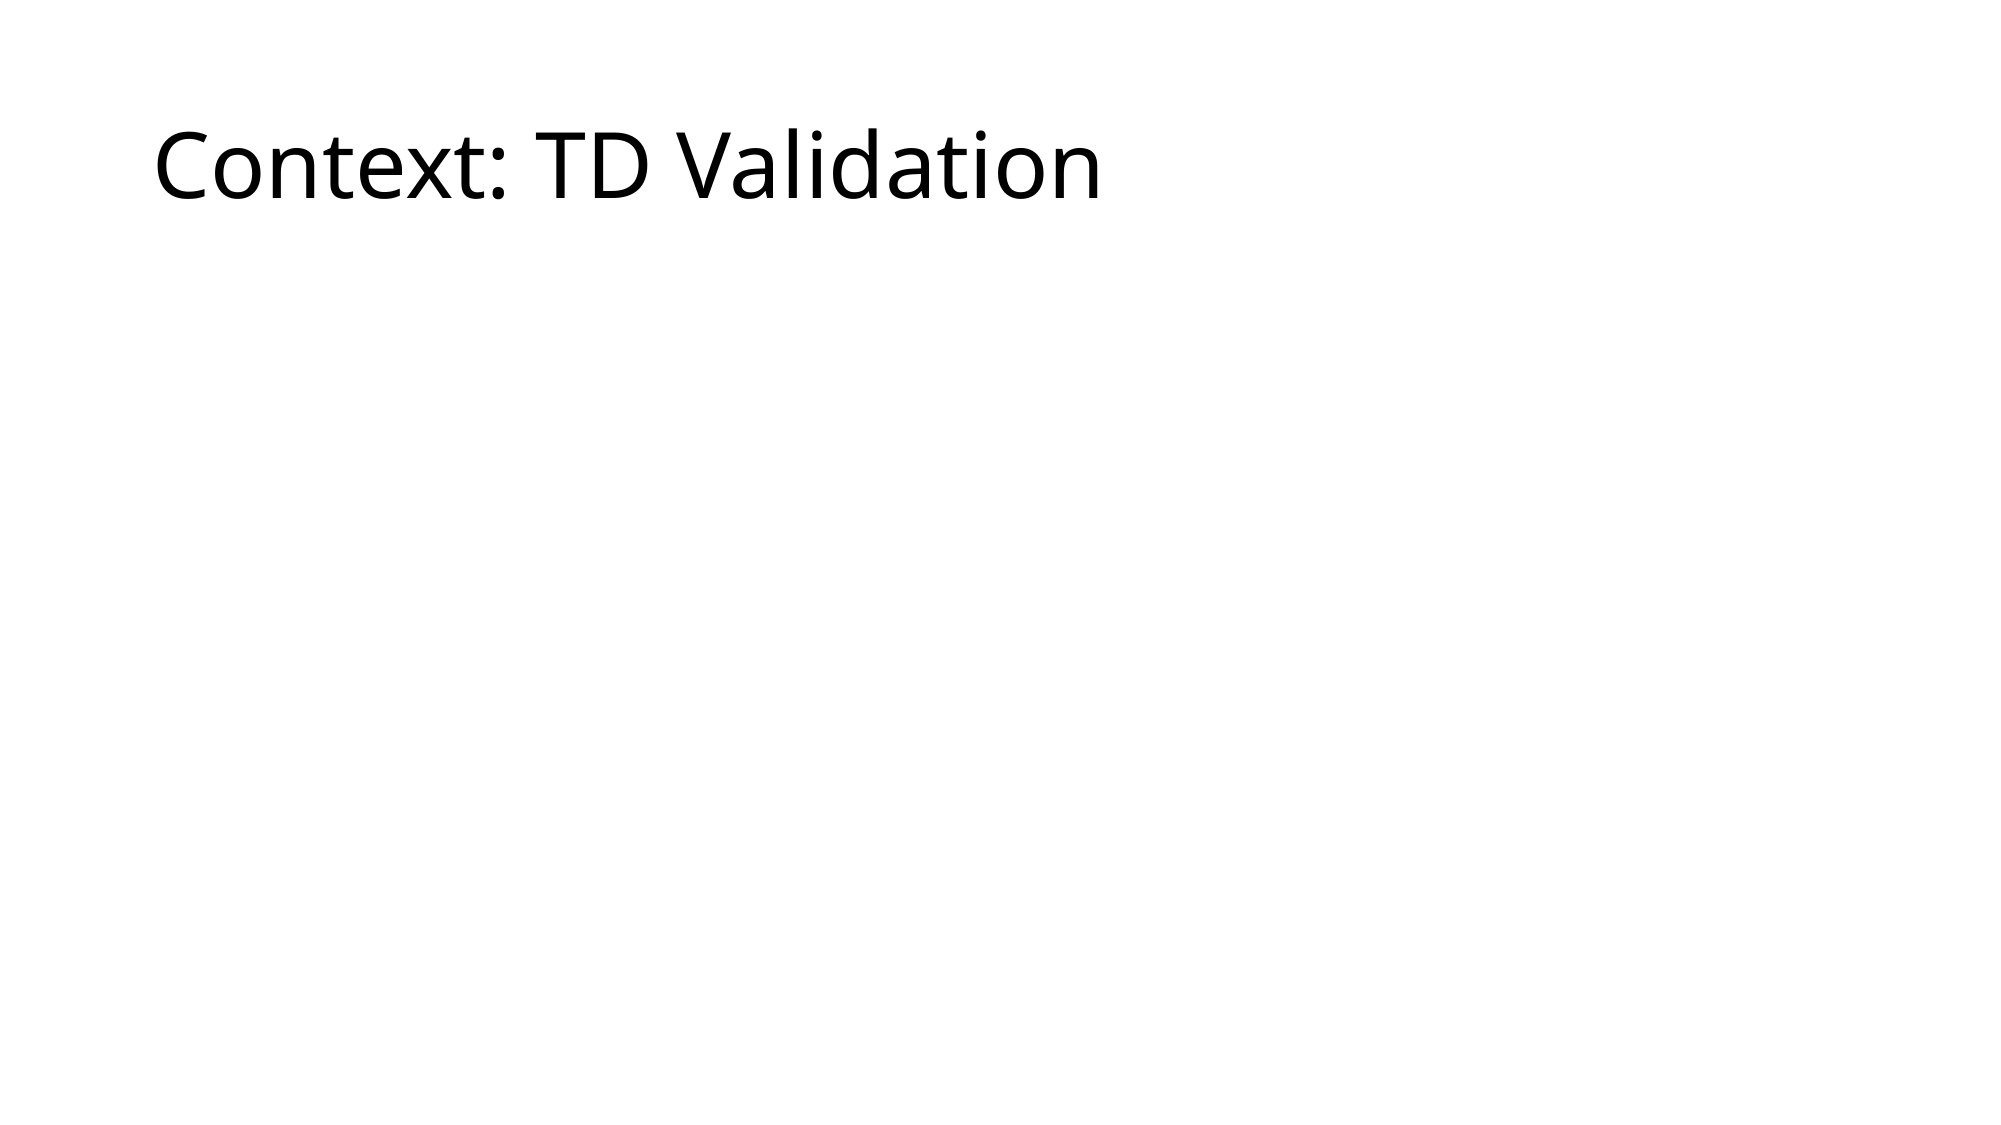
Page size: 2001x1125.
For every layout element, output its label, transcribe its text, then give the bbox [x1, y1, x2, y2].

title Context: TD Validation [137, 59, 1863, 278]
